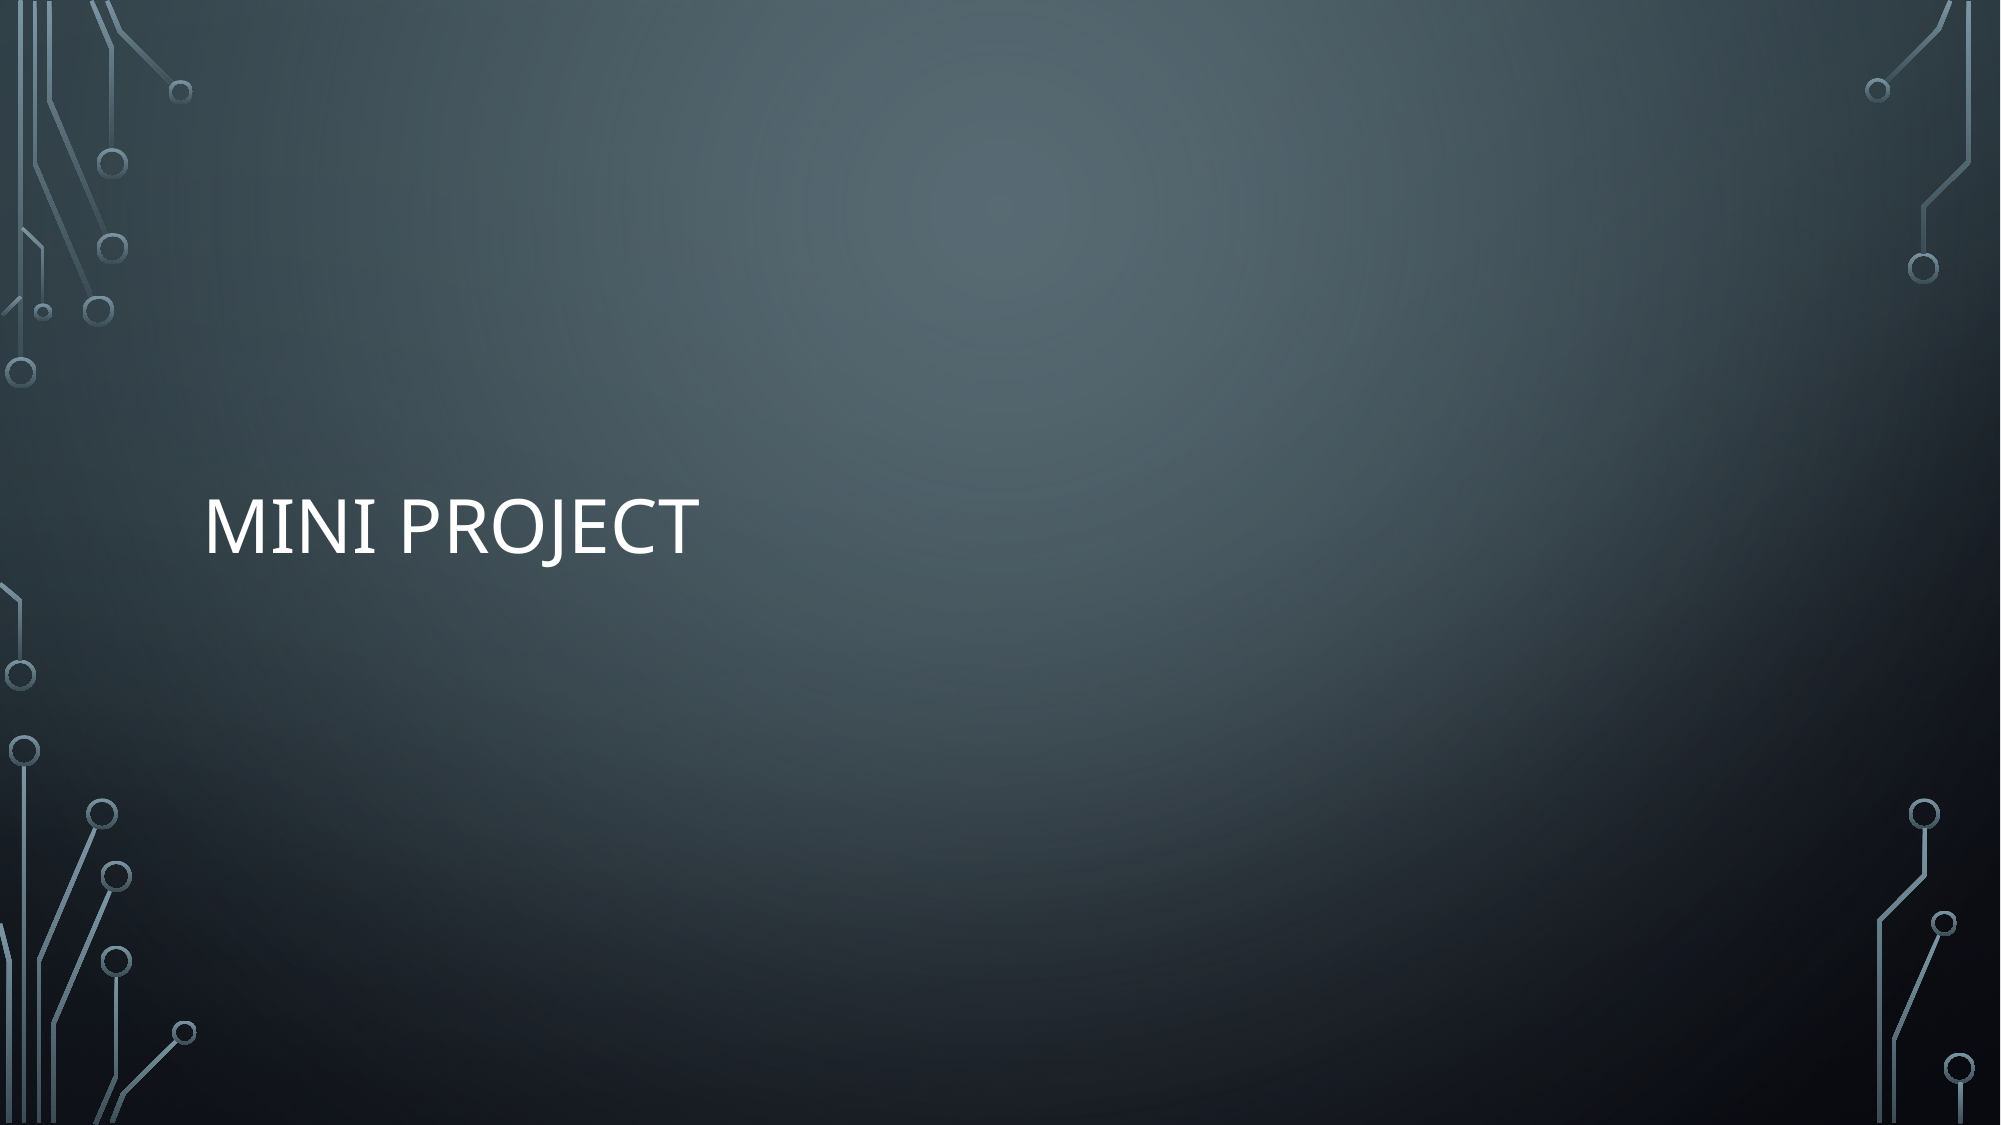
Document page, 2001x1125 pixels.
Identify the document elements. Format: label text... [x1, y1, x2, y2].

title Mini project [187, 408, 1813, 651]
